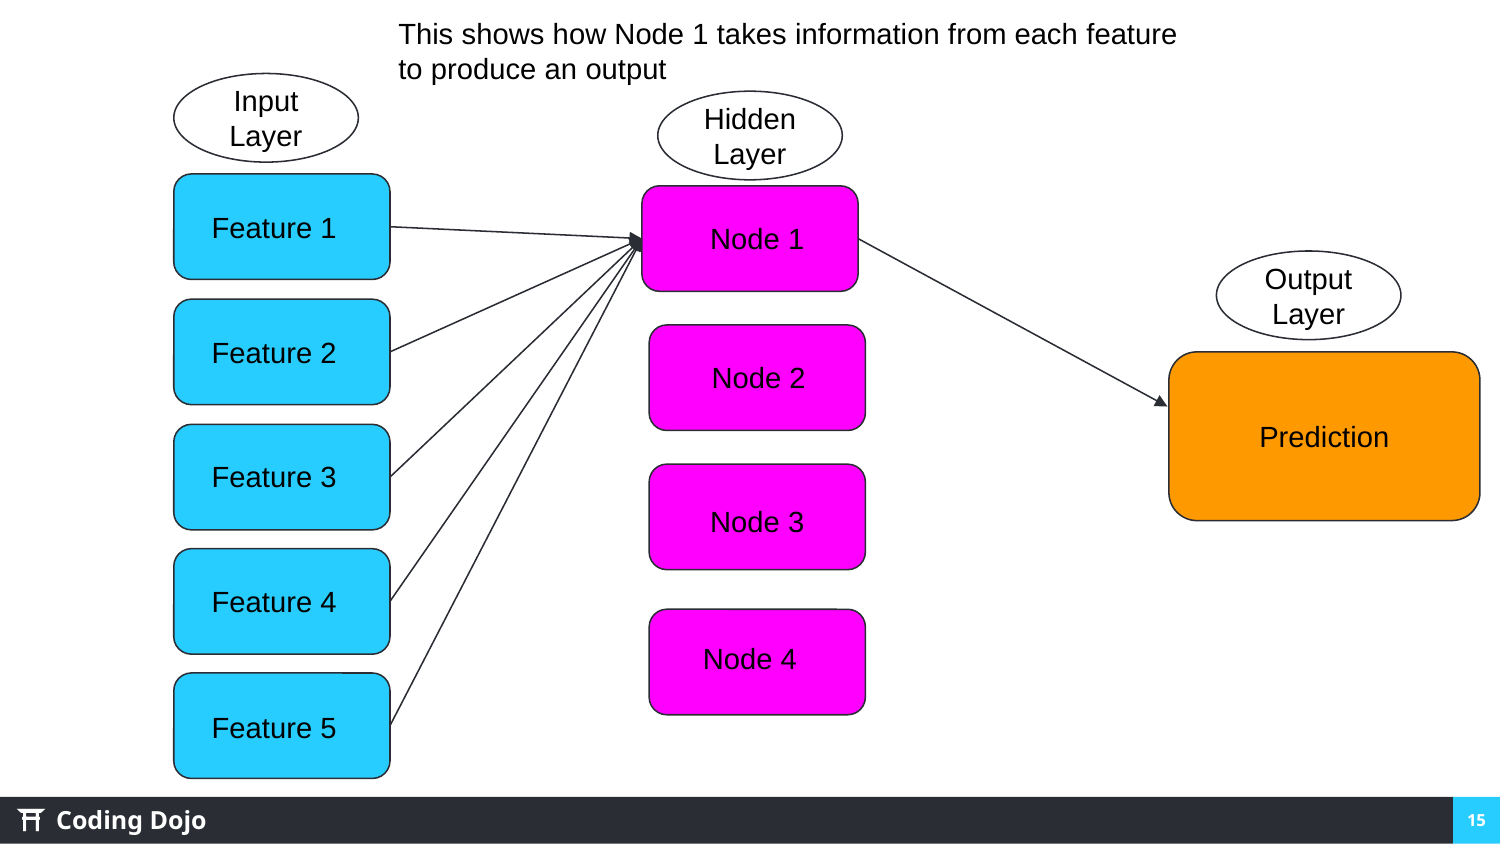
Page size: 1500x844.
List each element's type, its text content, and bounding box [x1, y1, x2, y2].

text_box [641, 185, 859, 292]
text_box Feature 3 [196, 443, 368, 509]
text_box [857, 238, 1168, 407]
text_box Node 3 [671, 488, 843, 554]
text_box Node 2 [673, 344, 844, 410]
text_box Input Layer [173, 73, 359, 163]
text_box Prediction [1216, 403, 1433, 469]
text_box Hidden Layer [657, 91, 843, 180]
text_box [173, 299, 383, 405]
text_box [173, 672, 391, 779]
text_box Feature 5 [196, 694, 368, 760]
picture [15, 804, 47, 836]
text_box [173, 424, 383, 530]
text_box This shows how Node 1 takes information from each feature to produce an output [383, 0, 1199, 100]
text_box Feature 1 [196, 193, 368, 259]
text_box [1168, 351, 1480, 521]
text_box Feature 4 [196, 568, 368, 634]
text_box [650, 324, 866, 431]
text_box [389, 226, 643, 235]
text_box [649, 464, 866, 570]
text_box [649, 609, 866, 715]
text_box Output Layer [1216, 250, 1401, 340]
text_box Feature 2 [196, 319, 368, 384]
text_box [389, 238, 643, 726]
text_box Node 1 [671, 205, 843, 271]
text_box [173, 548, 384, 655]
text_box [173, 173, 391, 280]
text_box Node 4 [664, 625, 836, 691]
